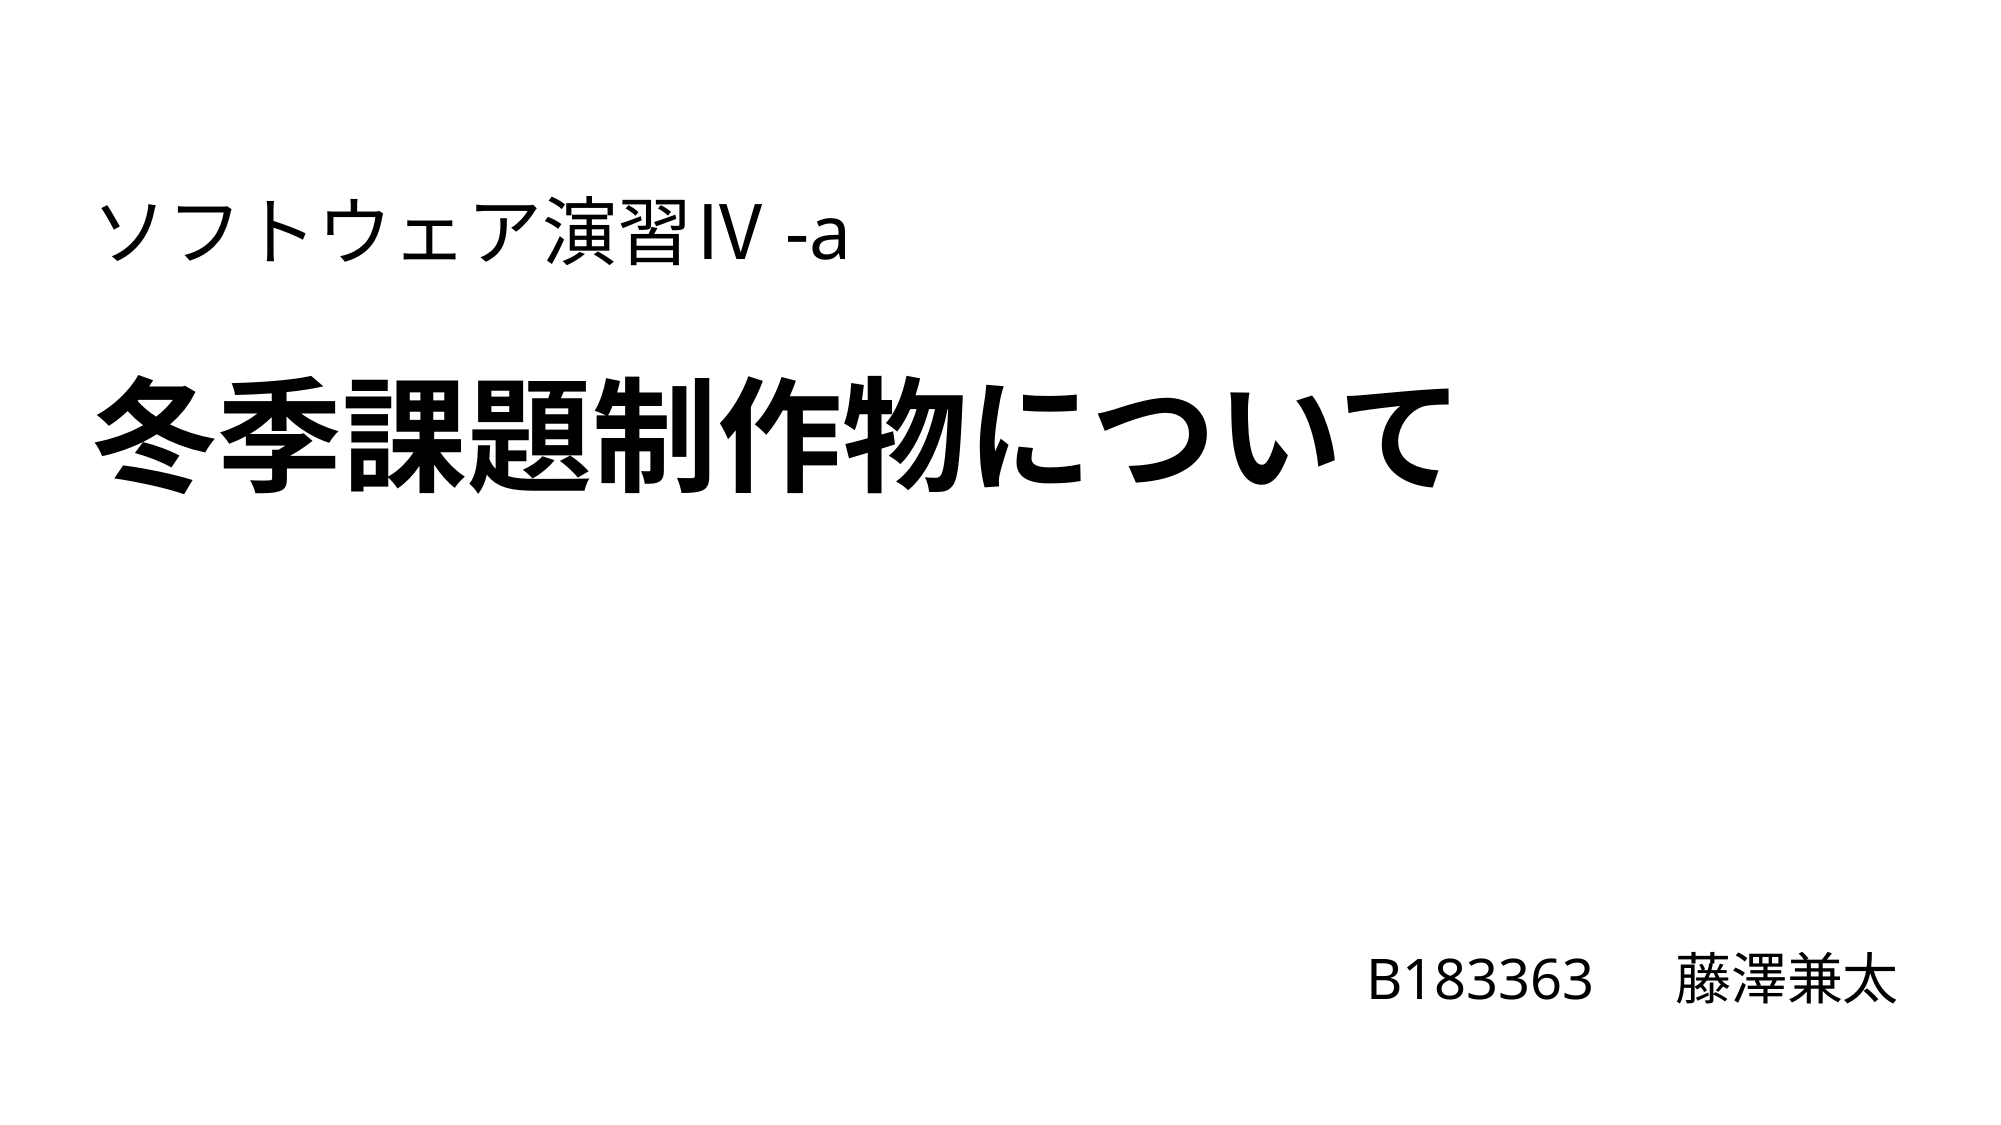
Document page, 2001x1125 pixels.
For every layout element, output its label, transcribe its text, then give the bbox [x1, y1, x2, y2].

title ソフトウェア演習Ⅳ-a 冬季課題制作物について [77, 156, 1578, 549]
subtitle B183363 藤澤兼太 [1332, 943, 1914, 1034]
